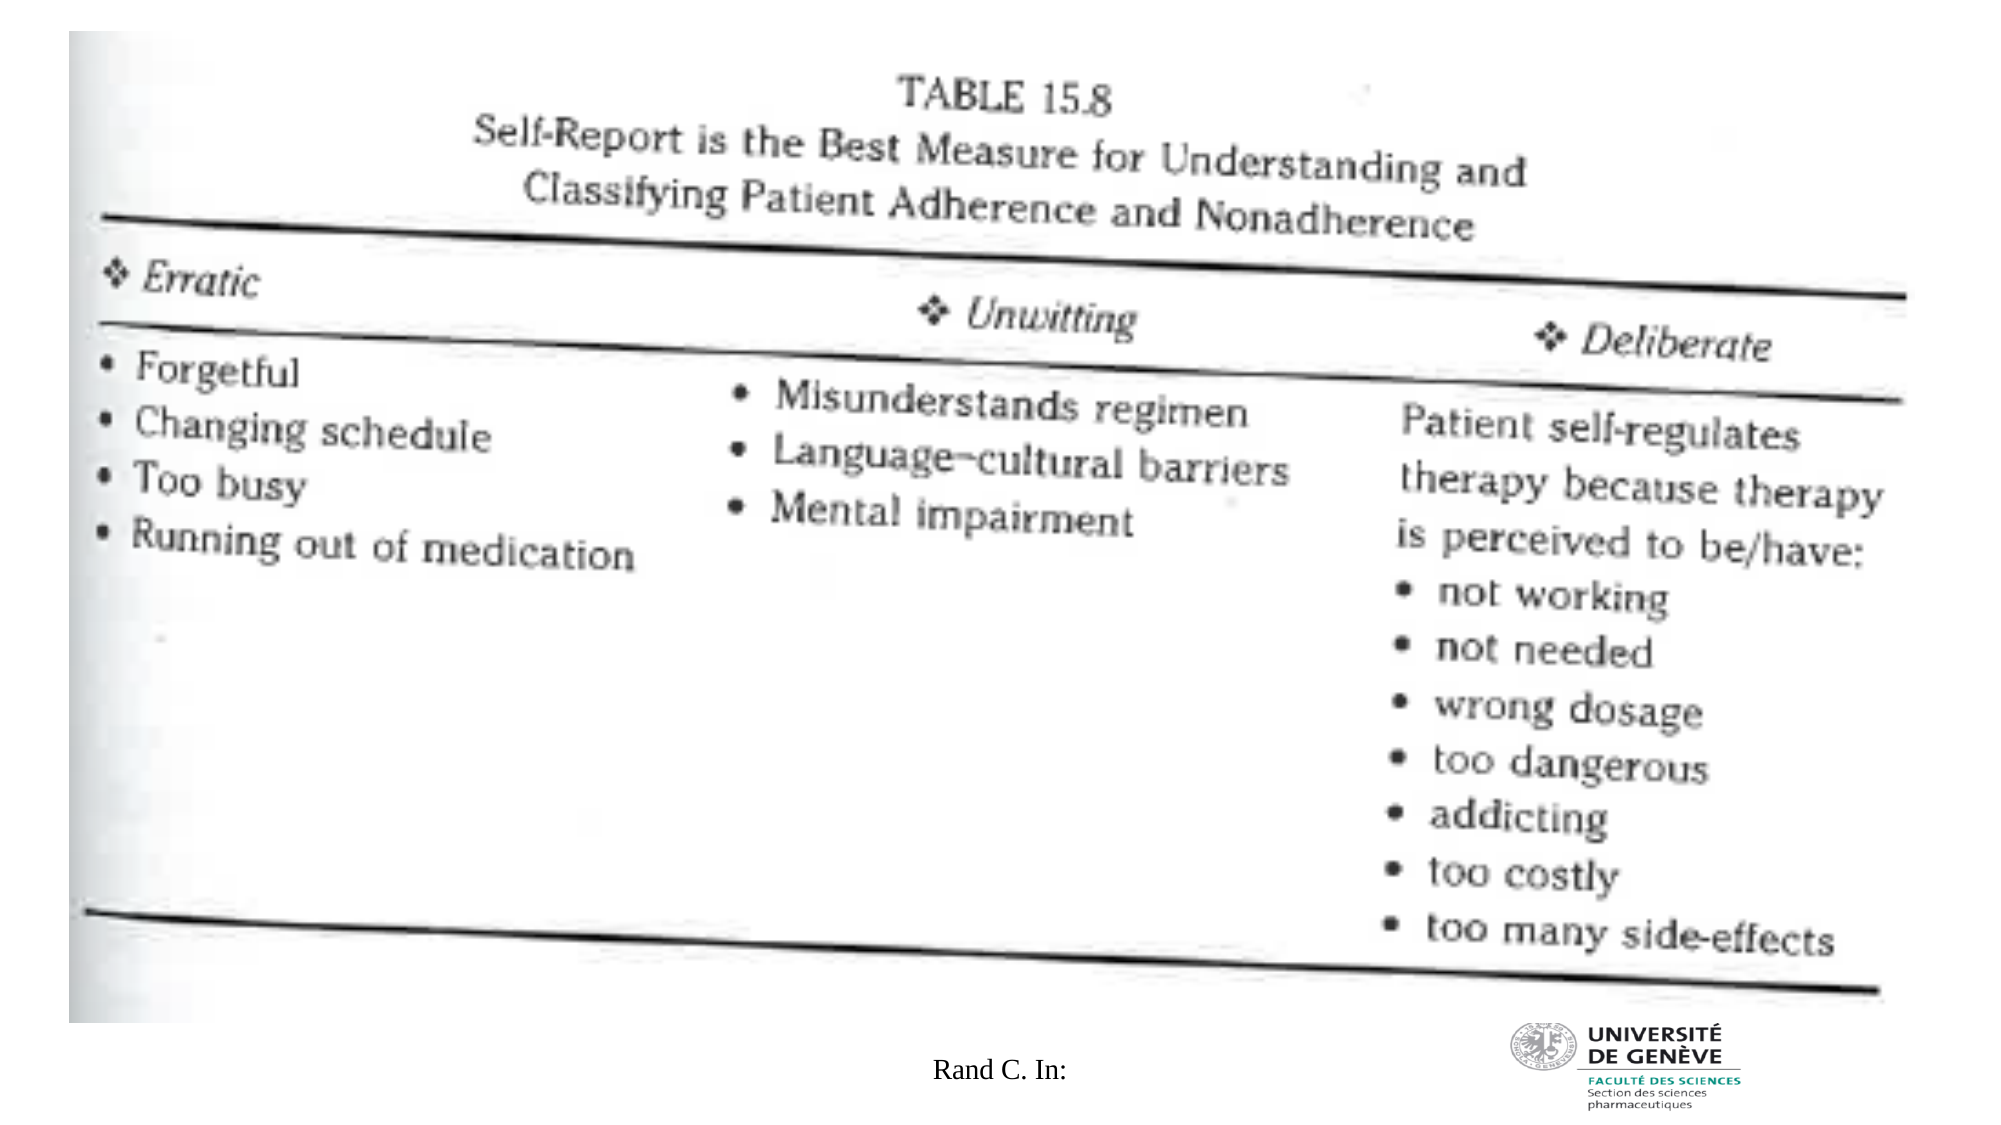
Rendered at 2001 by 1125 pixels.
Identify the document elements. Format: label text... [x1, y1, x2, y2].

picture [69, 30, 1915, 1121]
footer Rand C. In: [662, 1042, 1338, 1103]
